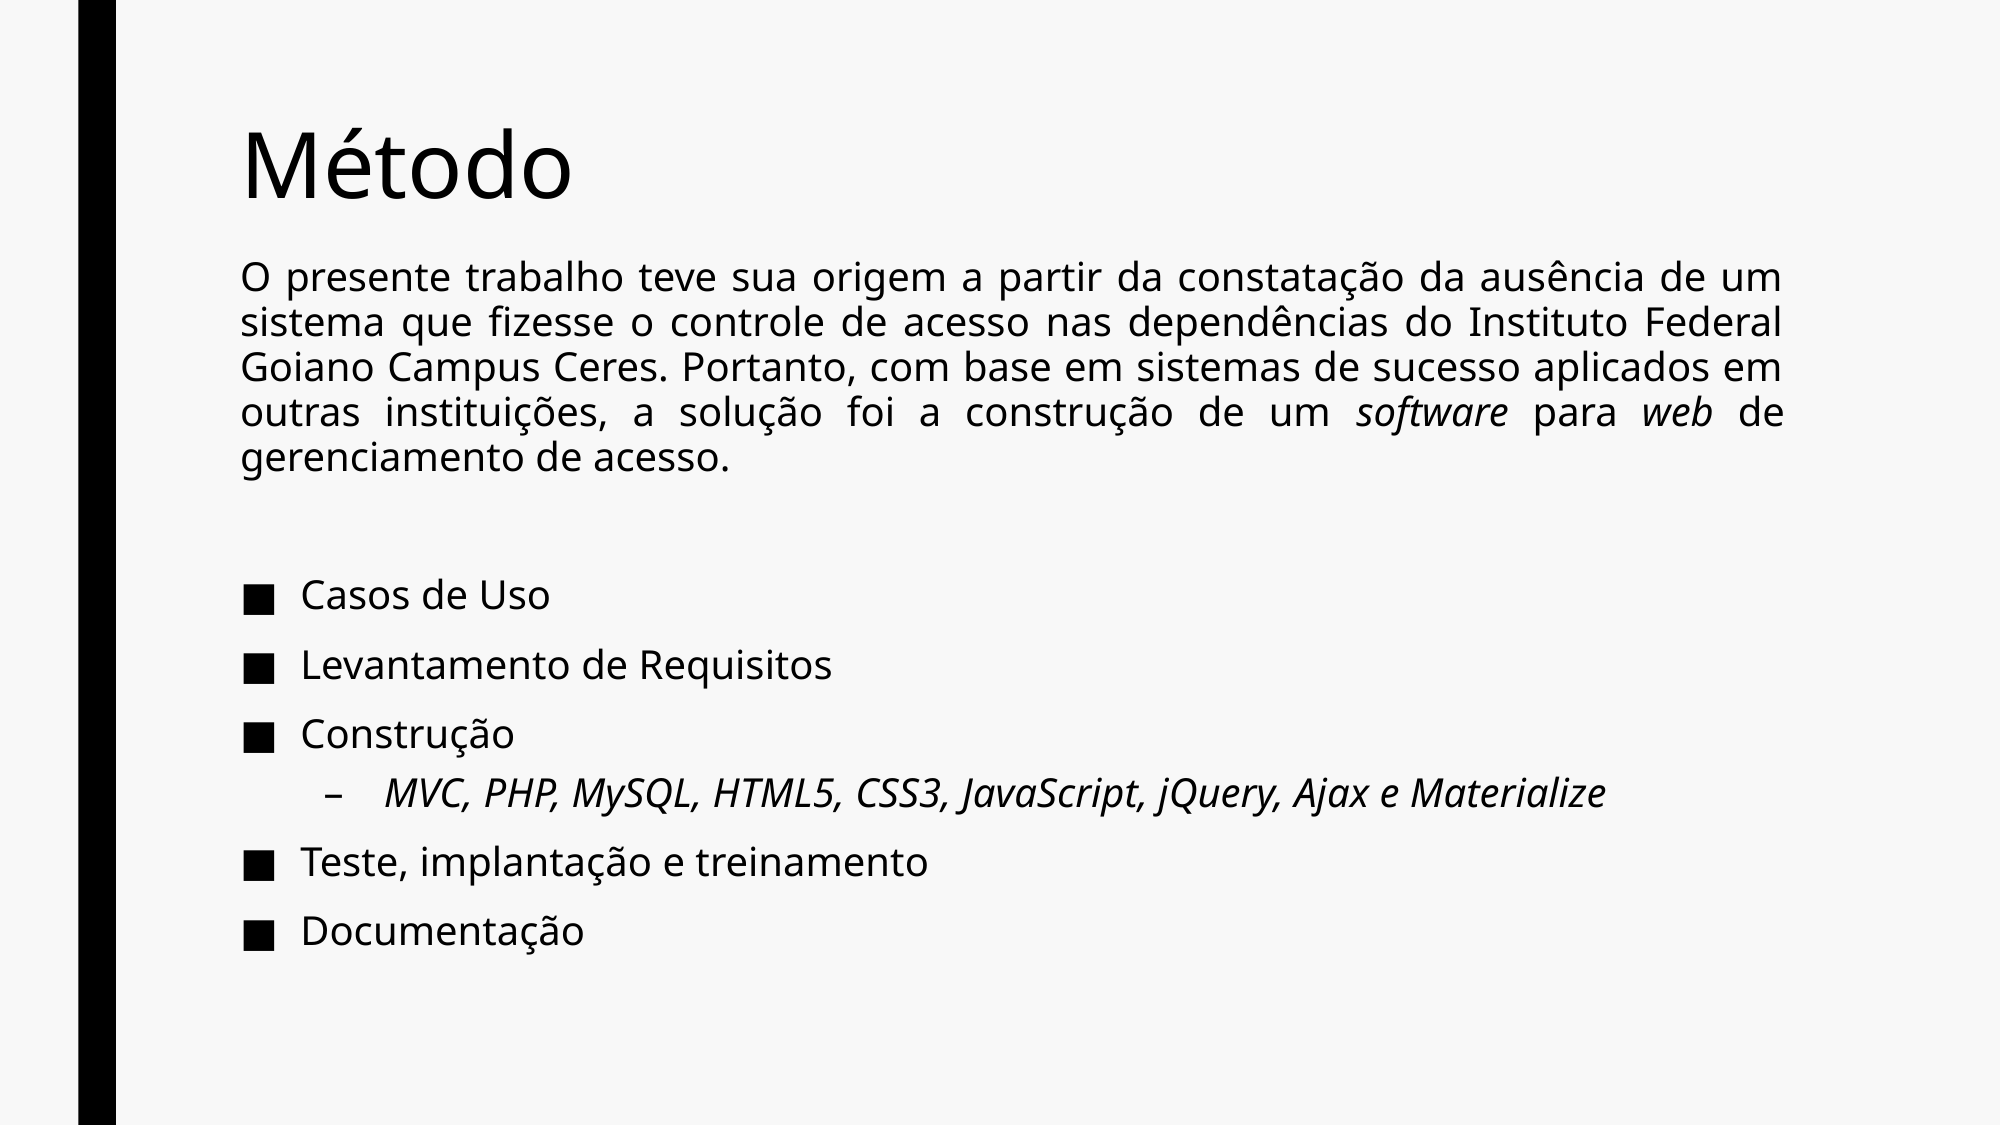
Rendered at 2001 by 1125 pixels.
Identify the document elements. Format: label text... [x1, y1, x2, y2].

title Método [225, 112, 1800, 247]
list O presente trabalho teve sua origem a partir da constatação da ausência de um sistema que fizesse o controle de acesso nas dependências do Instituto Federal Goiano Campus Ceres. Portanto, com base em sistemas de sucesso aplicados em outras instituições, a solução foi a construção de um software para web de gerenciamento de acesso. Casos de Uso Levantamento de Requisitos Construção MVC, PHP, MySQL, HTML5, CSS3, JavaScript, jQuery, Ajax e Materialize Teste, implantação e treinamento Documentação [225, 247, 1800, 963]
